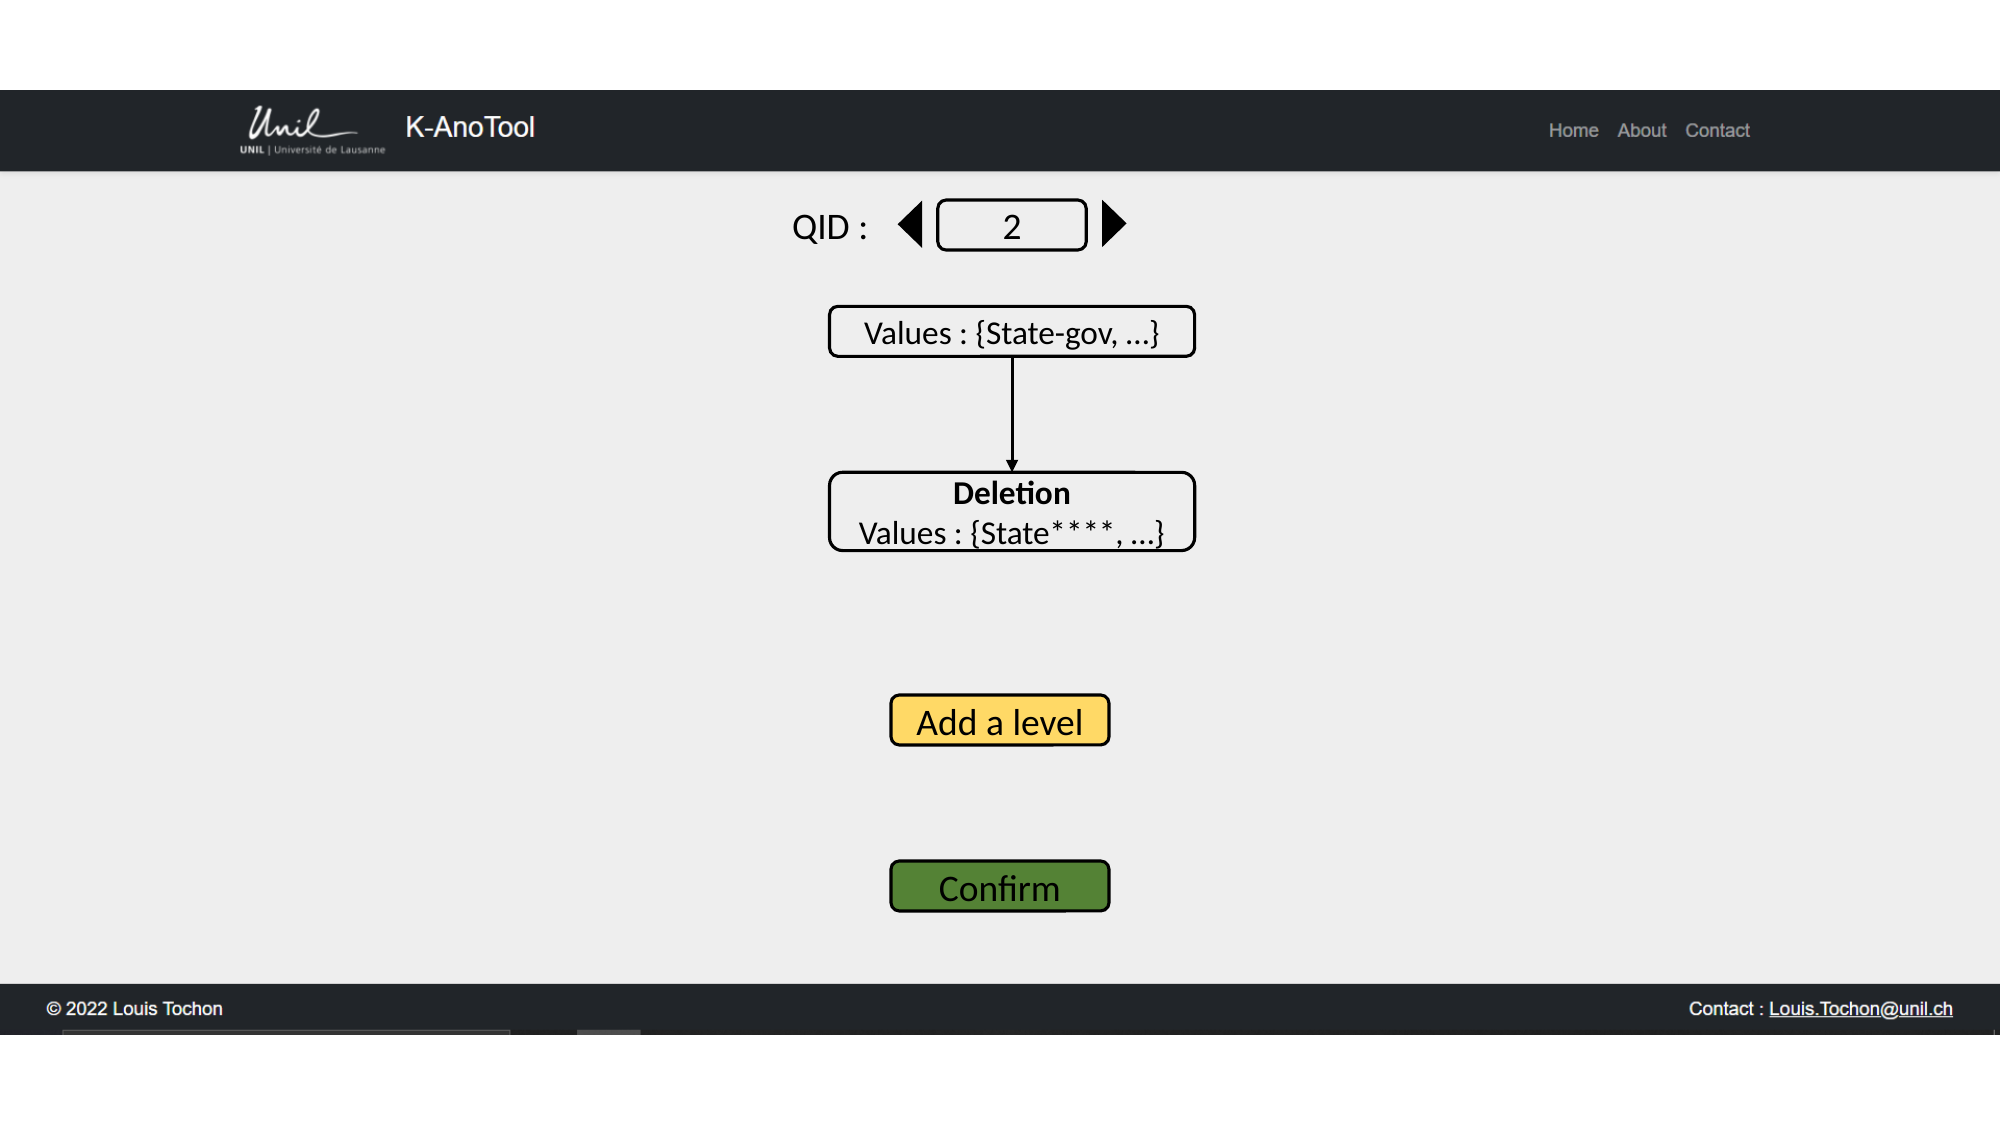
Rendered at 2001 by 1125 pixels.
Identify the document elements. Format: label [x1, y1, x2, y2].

picture [0, 90, 2000, 1035]
